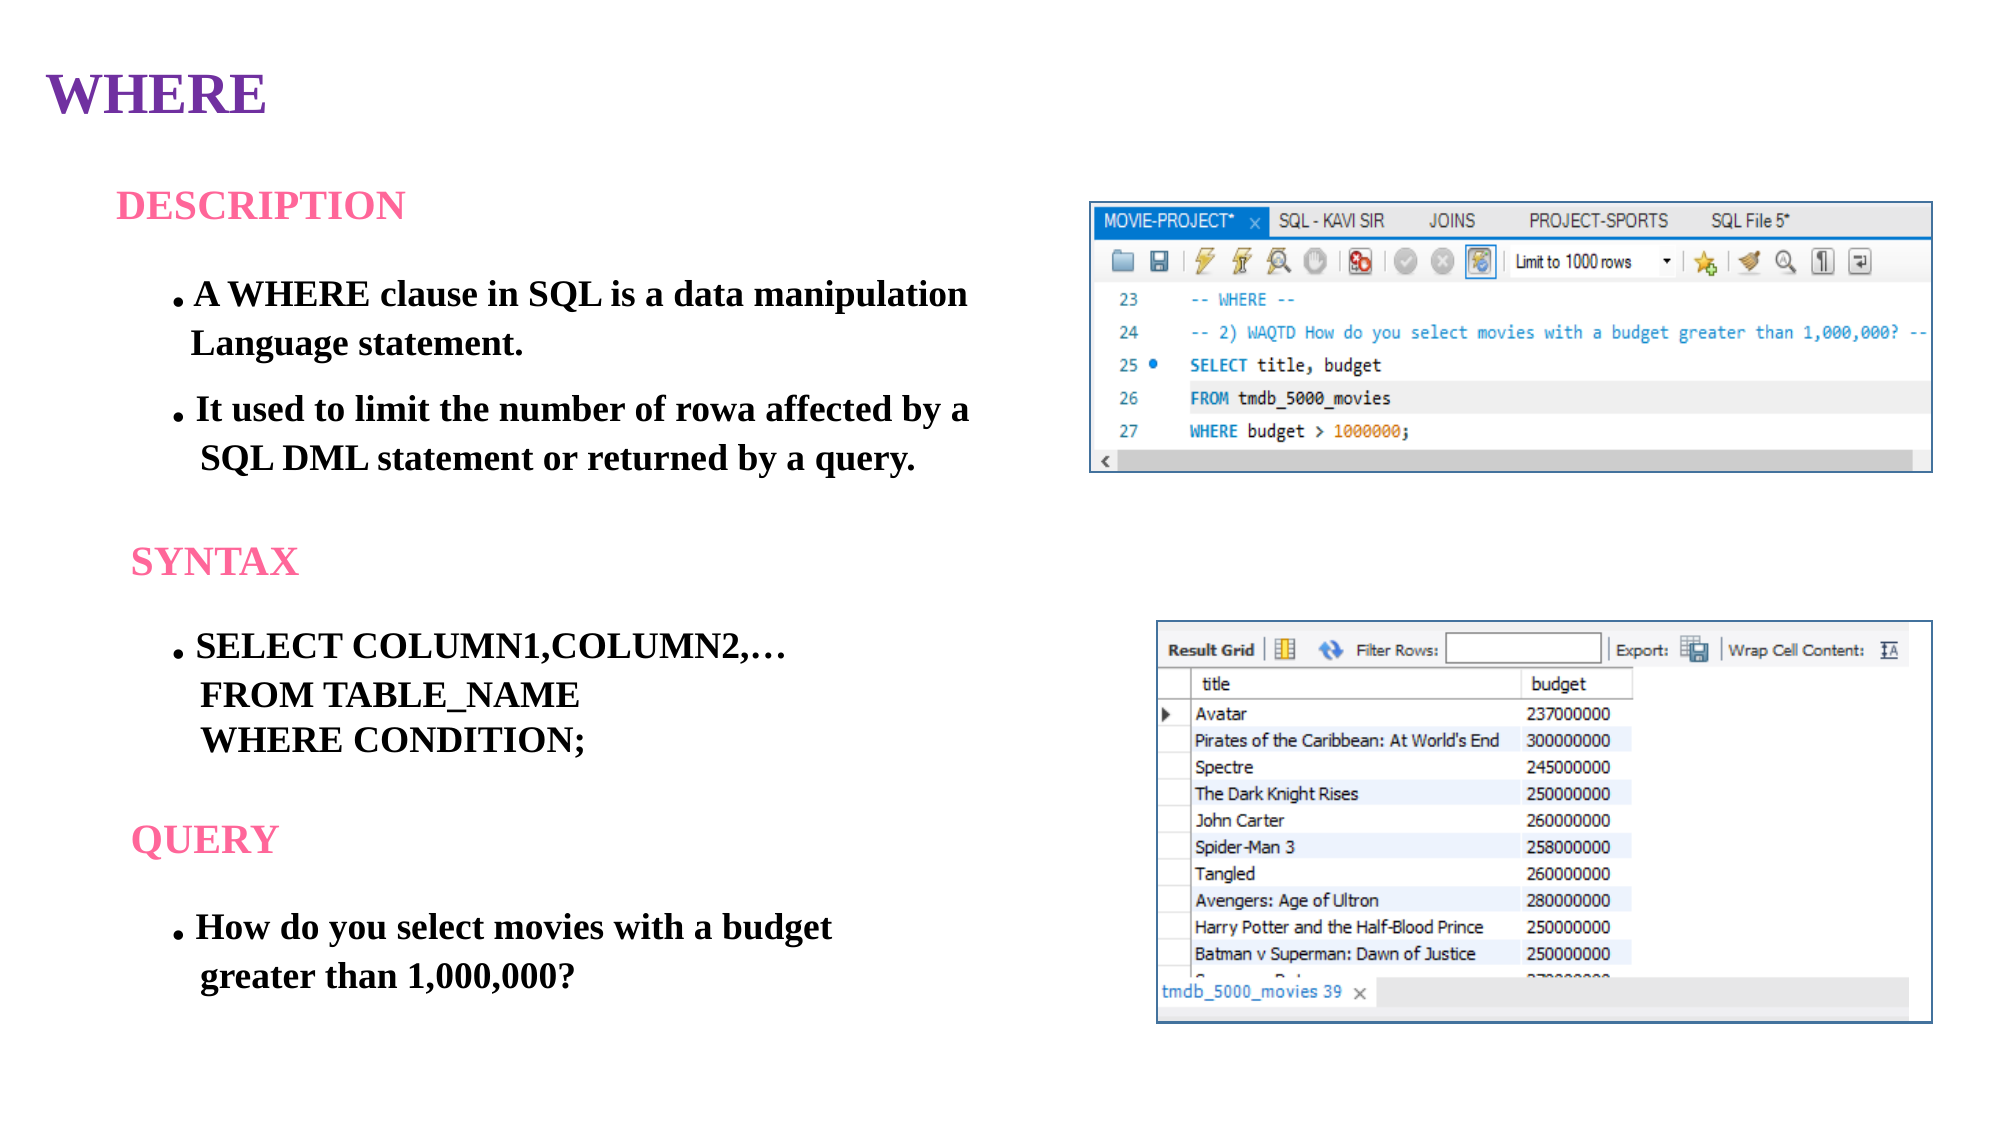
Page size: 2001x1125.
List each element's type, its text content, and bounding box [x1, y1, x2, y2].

picture [1156, 620, 1909, 1023]
text_box QUERY [115, 804, 296, 870]
text_box SYNTAX [115, 526, 315, 592]
text_box WHERE [30, 47, 283, 133]
text_box . A WHERE clause in SQL is a data manipulation Language statement. . It used to limit the number of rowa affected by a SQL DML statement or returned by a query. [156, 240, 1157, 486]
text_box . SELECT COLUMN1,COLUMN2,… FROM TABLE_NAME WHERE CONDITION; [156, 592, 1157, 768]
text_box . How do you select movies with a budget greater than 1,000,000? [156, 873, 856, 1004]
picture [1089, 201, 1932, 473]
text_box [1156, 620, 1933, 1024]
text_box DESCRIPTION [101, 170, 422, 236]
